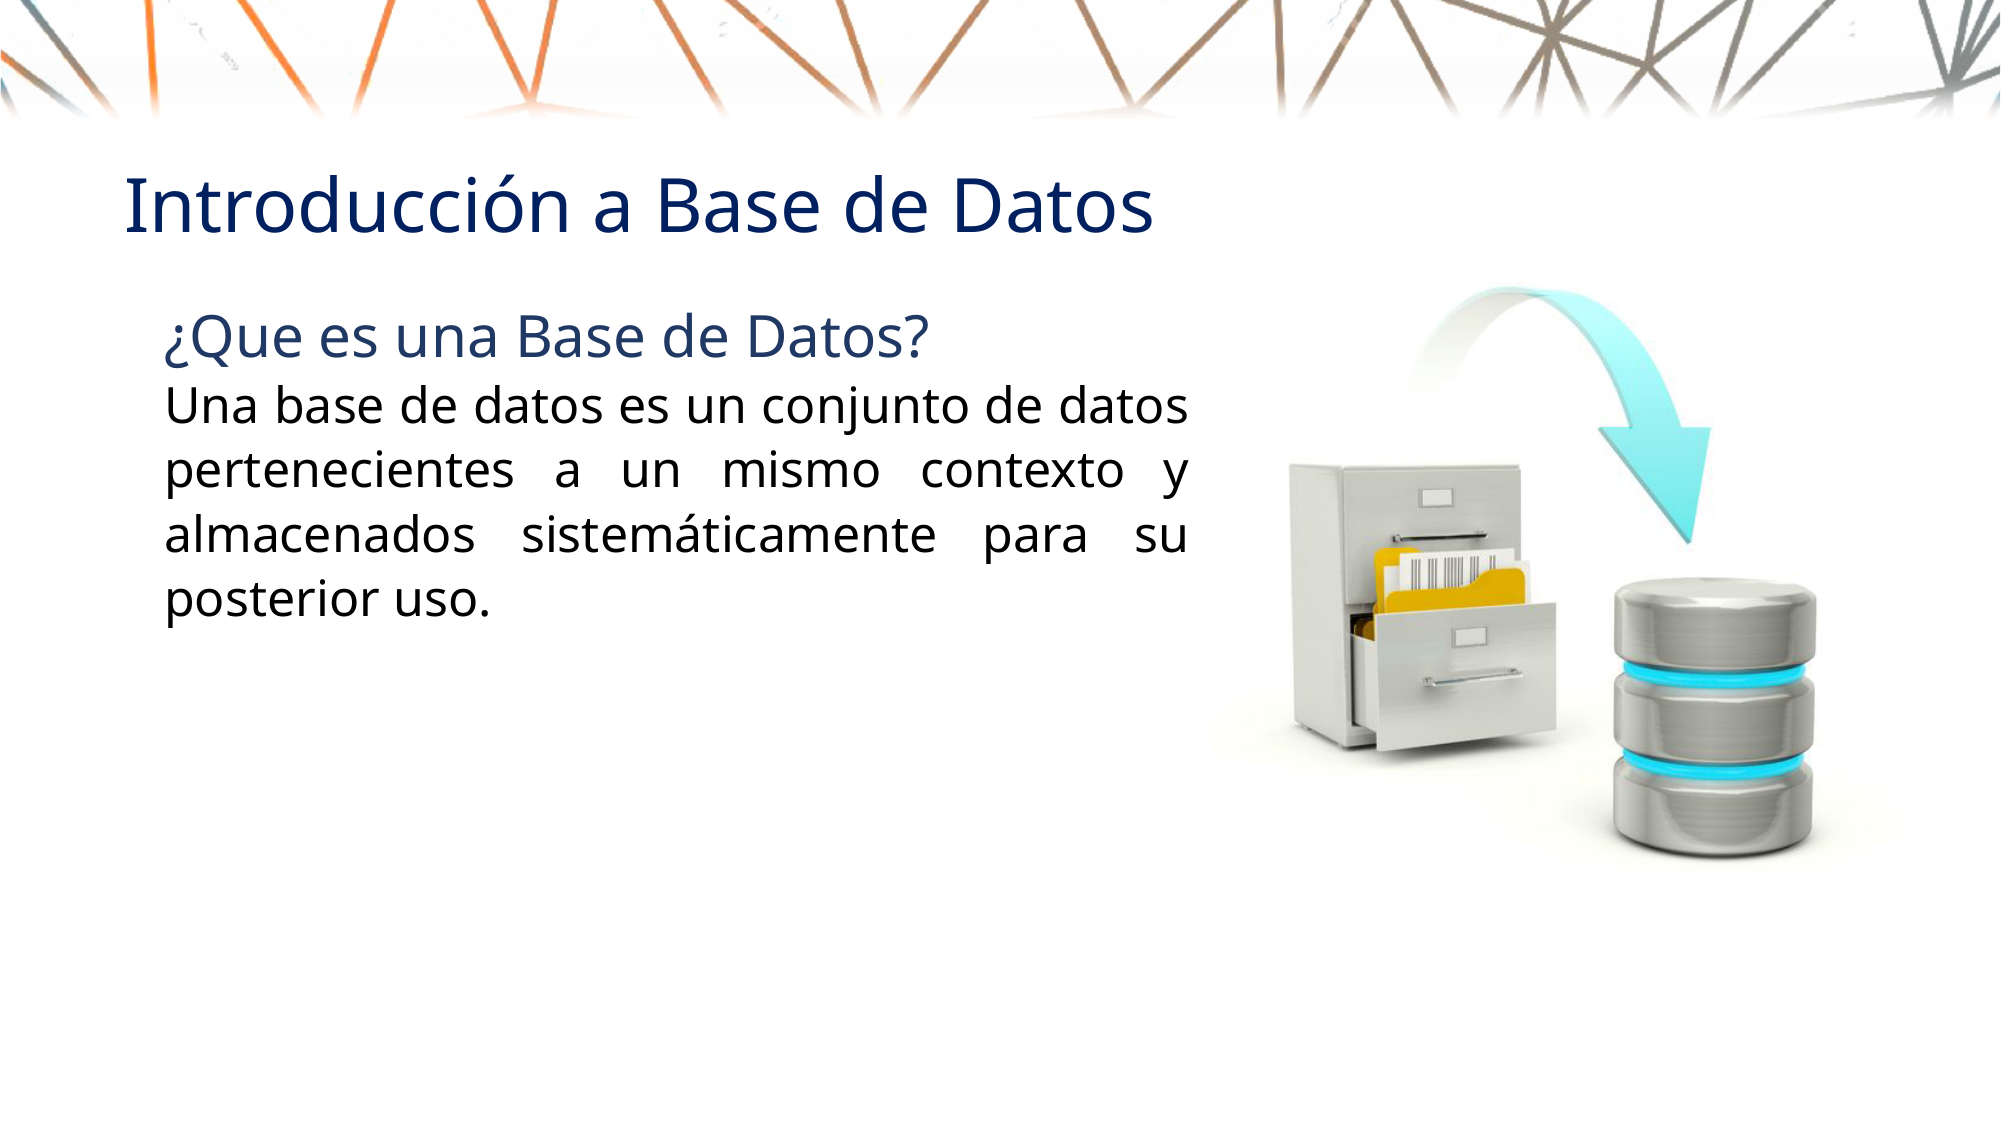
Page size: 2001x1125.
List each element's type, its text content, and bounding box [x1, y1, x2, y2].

picture [1204, 260, 1918, 888]
text_box Introducción a Base de Datos [109, 160, 2000, 510]
picture [0, 0, 2000, 119]
text_box ¿Que es una Base de Datos? Una base de datos es un conjunto de datos pertenecientes a un mismo contexto y almacenados sistemáticamente para su posterior uso. [149, 257, 1205, 698]
